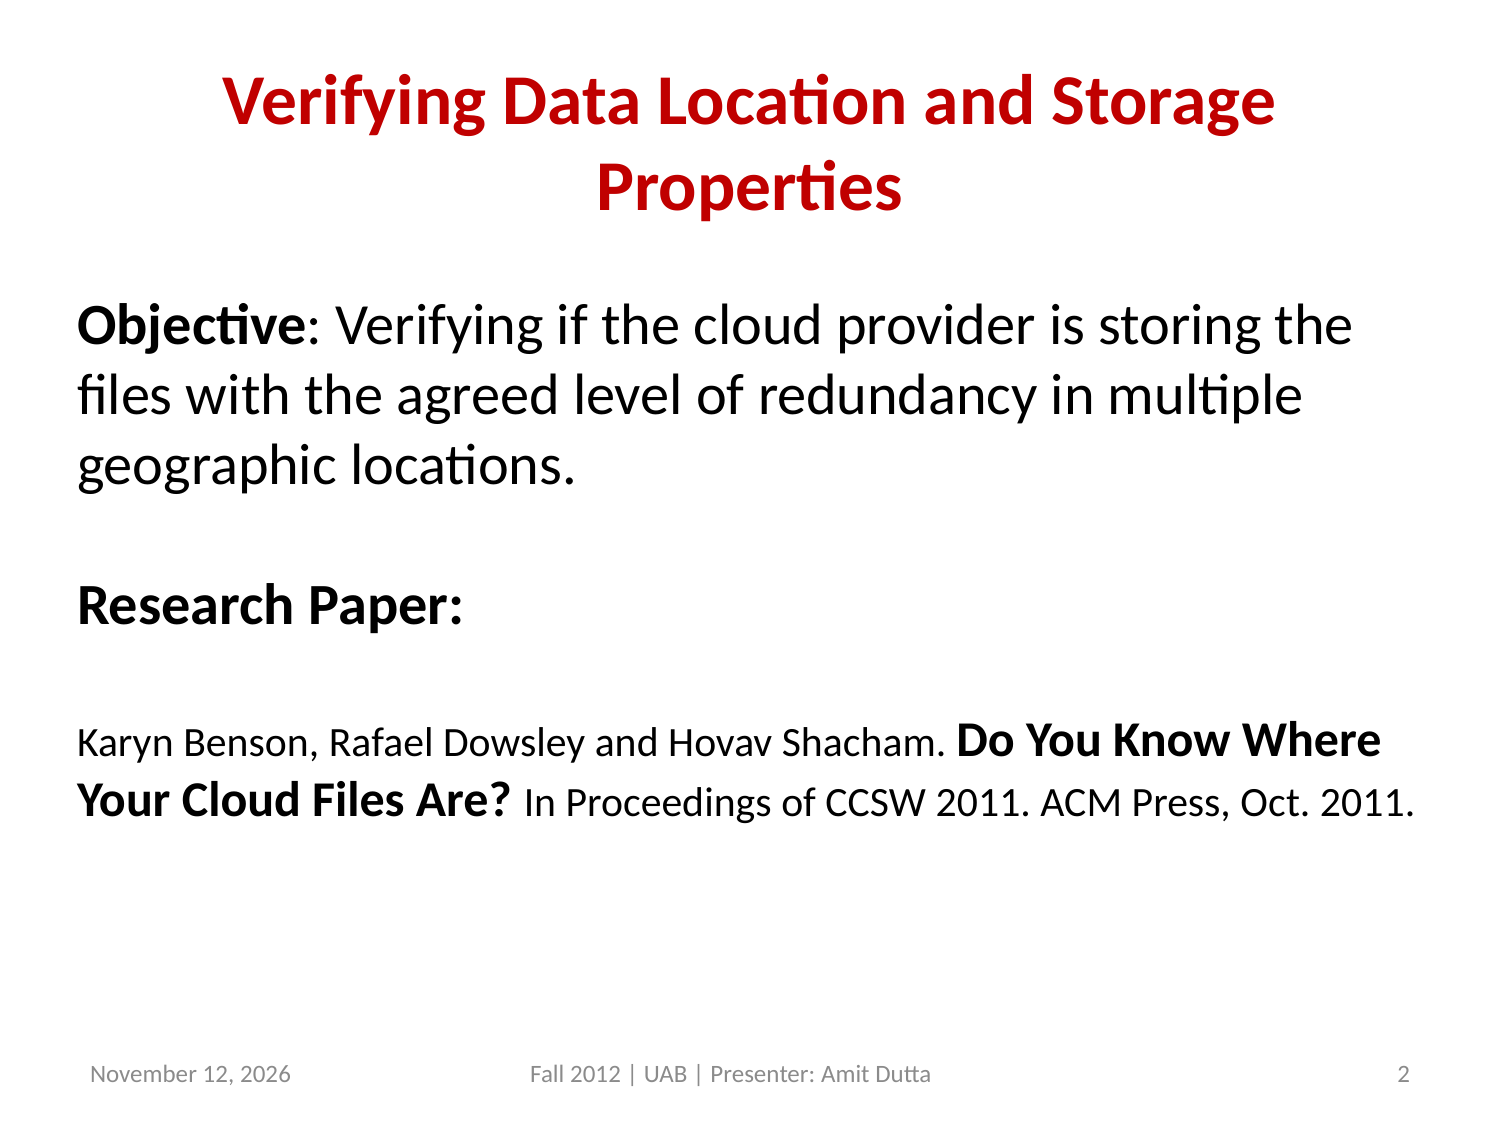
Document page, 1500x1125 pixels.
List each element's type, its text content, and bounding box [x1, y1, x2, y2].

footer Fall 2012 | UAB | Presenter: Amit Dutta [425, 1042, 1038, 1103]
slide_number 2 [1074, 1042, 1425, 1103]
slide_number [75, 1042, 425, 1103]
text_box Objective: Verifying if the cloud provider is storing the files with the agreed level of redundancy in multiple geographic locations. Research Paper: Karyn Benson, Rafael Dowsley and Hovav Shacham. Do You Know Where Your Cloud Files Are? In Proceedings of CCSW 2011. ACM Press, Oct. 2011. [62, 278, 1475, 934]
title Verifying Data Location and Storage Properties [75, 45, 1425, 233]
